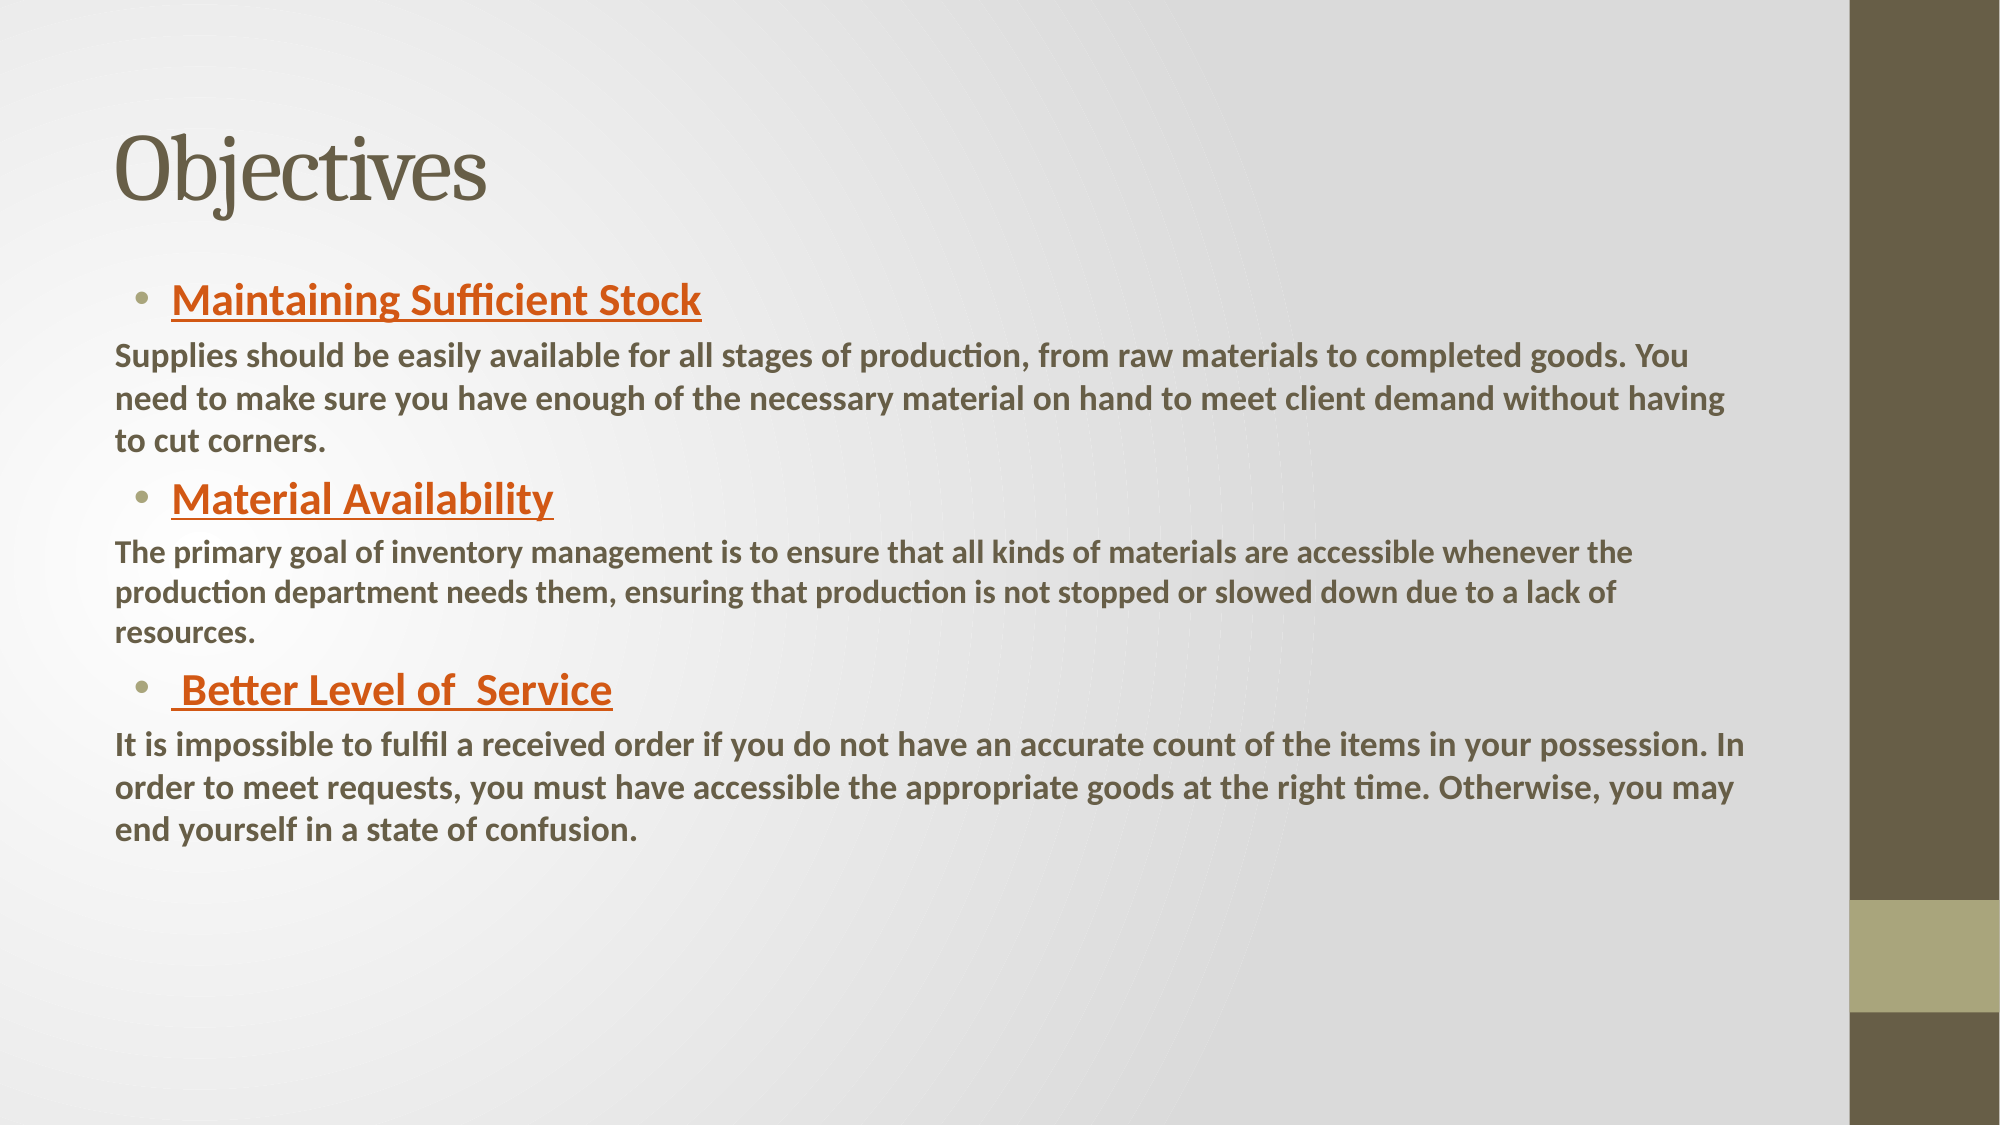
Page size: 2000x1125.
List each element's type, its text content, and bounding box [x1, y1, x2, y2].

list Maintaining Sufficient Stock Supplies should be easily available for all stages of production, from raw materials to completed goods. You need to make sure you have enough of the necessary material on hand to meet client demand without having to cut corners. Material Availability The primary goal of inventory management is to ensure that all kinds of materials are accessible whenever the production department needs them, ensuring that production is not stopped or slowed down due to a lack of resources. Better Level of Service It is impossible to fulfil a received order if you do not have an accurate count of the items in your possession. In order to meet requests, you must have accessible the appropriate goods at the right time. Otherwise, you may end yourself in a state of confusion. [99, 262, 1767, 1050]
title Objectives [99, 67, 1767, 256]
